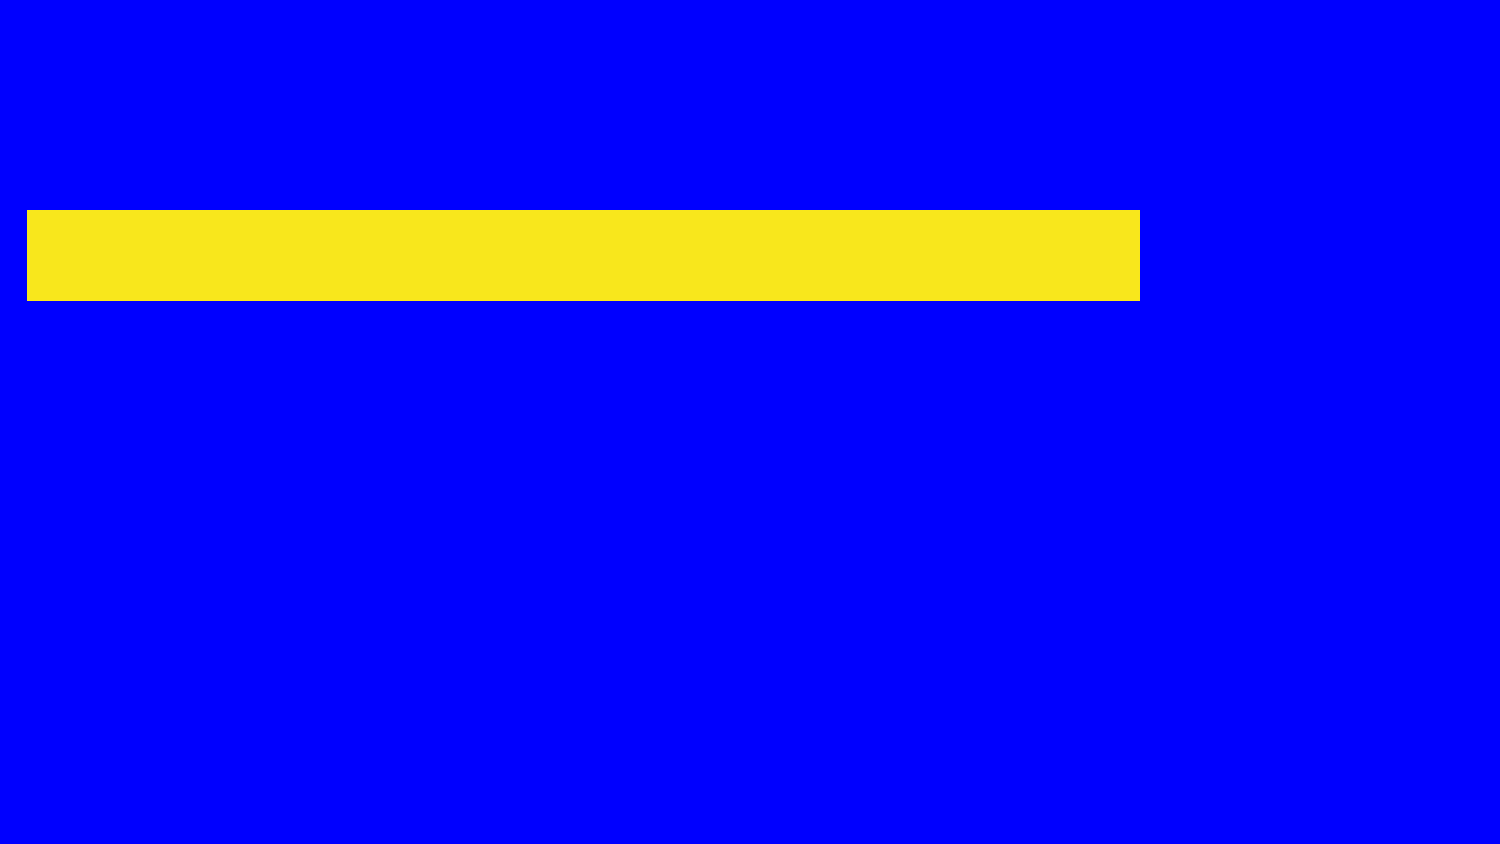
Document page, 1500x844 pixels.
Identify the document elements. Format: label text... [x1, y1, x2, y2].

title Why is our virtual assistant different? [11, 199, 1500, 294]
